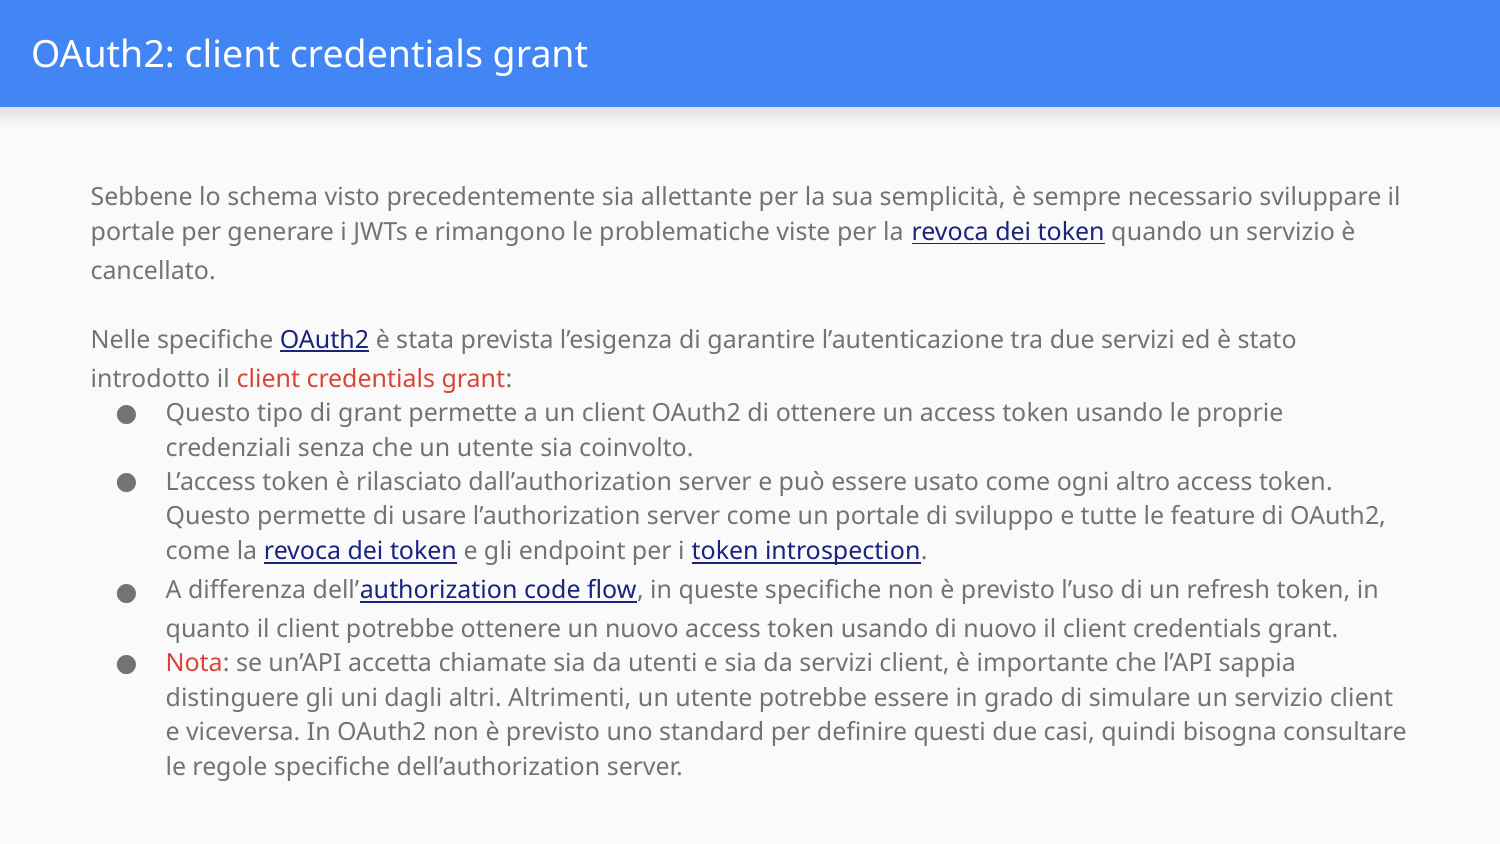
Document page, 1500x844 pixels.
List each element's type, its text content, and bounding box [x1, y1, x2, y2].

list Sebbene lo schema visto precedentemente sia allettante per la sua semplicità, è sempre necessario sviluppare il portale per generare i JWTs e rimangono le problematiche viste per la revoca dei token quando un servizio è cancellato. Nelle specifiche OAuth2 è stata prevista l’esigenza di garantire l’autenticazione tra due servizi ed è stato introdotto il client credentials grant: Questo tipo di grant permette a un client OAuth2 di ottenere un access token usando le proprie credenziali senza che un utente sia coinvolto. L’access token è rilasciato dall’authorization server e può essere usato come ogni altro access token. Questo permette di usare l’authorization server come un portale di sviluppo e tutte le feature di OAuth2, come la revoca dei token e gli endpoint per i token introspection. A differenza dell’authorization code flow, in queste specifiche non è previsto l’uso di un refresh token, in quanto il client potrebbe ottenere un nuovo access token usando di nuovo il client credentials grant. Nota: se un’API accetta chiamate sia da utenti e sia da servizi client, è importante che l’API sappia distinguere gli uni dagli altri. Altrimenti, un utente potrebbe essere in grado di simulare un servizio client e viceversa. In OAuth2 non è previsto uno standard per definire questi due casi, quindi bisogna consultare le regole specifiche dell’authorization server. [75, 161, 1425, 728]
title OAuth2: client credentials grant [16, 2, 1464, 102]
